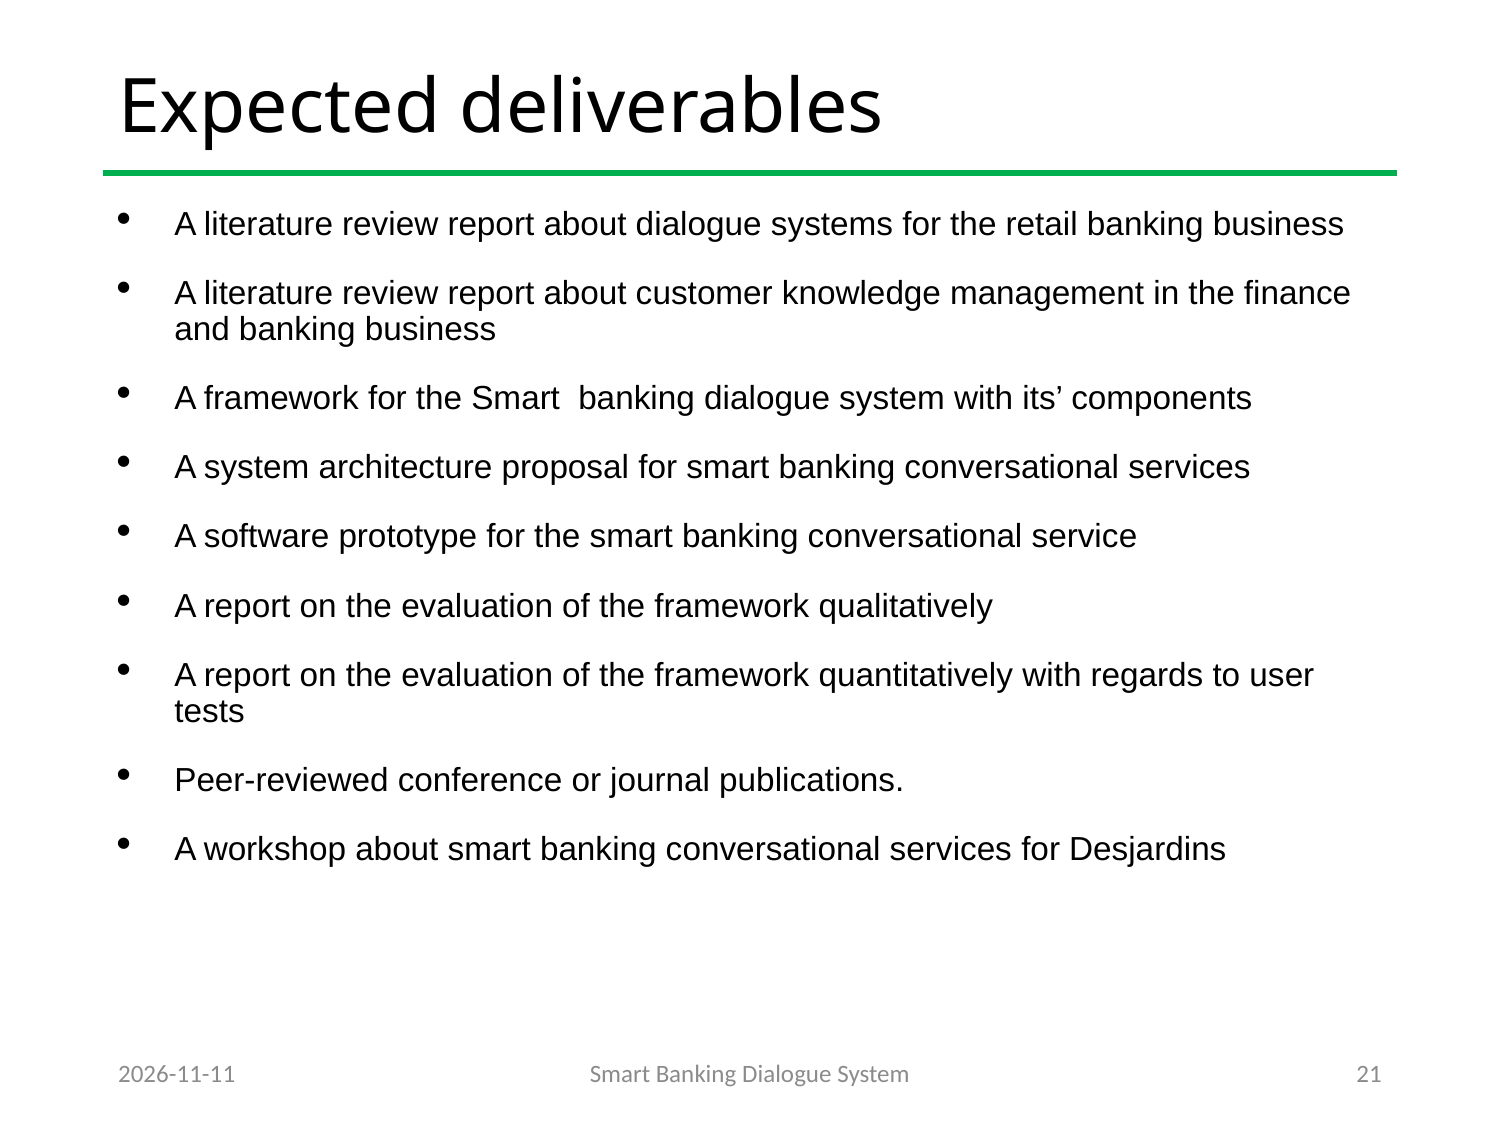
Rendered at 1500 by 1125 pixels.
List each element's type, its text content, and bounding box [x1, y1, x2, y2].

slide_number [103, 1042, 441, 1103]
slide_number 21 [1059, 1042, 1397, 1103]
list A literature review report about dialogue systems for the retail banking business A literature review report about customer knowledge management in the finance and banking business A framework for the Smart banking dialogue system with its’ components A system architecture proposal for smart banking conversational services A software prototype for the smart banking conversational service A report on the evaluation of the framework qualitatively A report on the evaluation of the framework quantitatively with regards to user tests Peer-reviewed conference or journal publications. A workshop about smart banking conversational services for Desjardins [103, 199, 1397, 1014]
title Expected deliverables [103, 59, 1397, 157]
footer Smart Banking Dialogue System [496, 1042, 1004, 1103]
